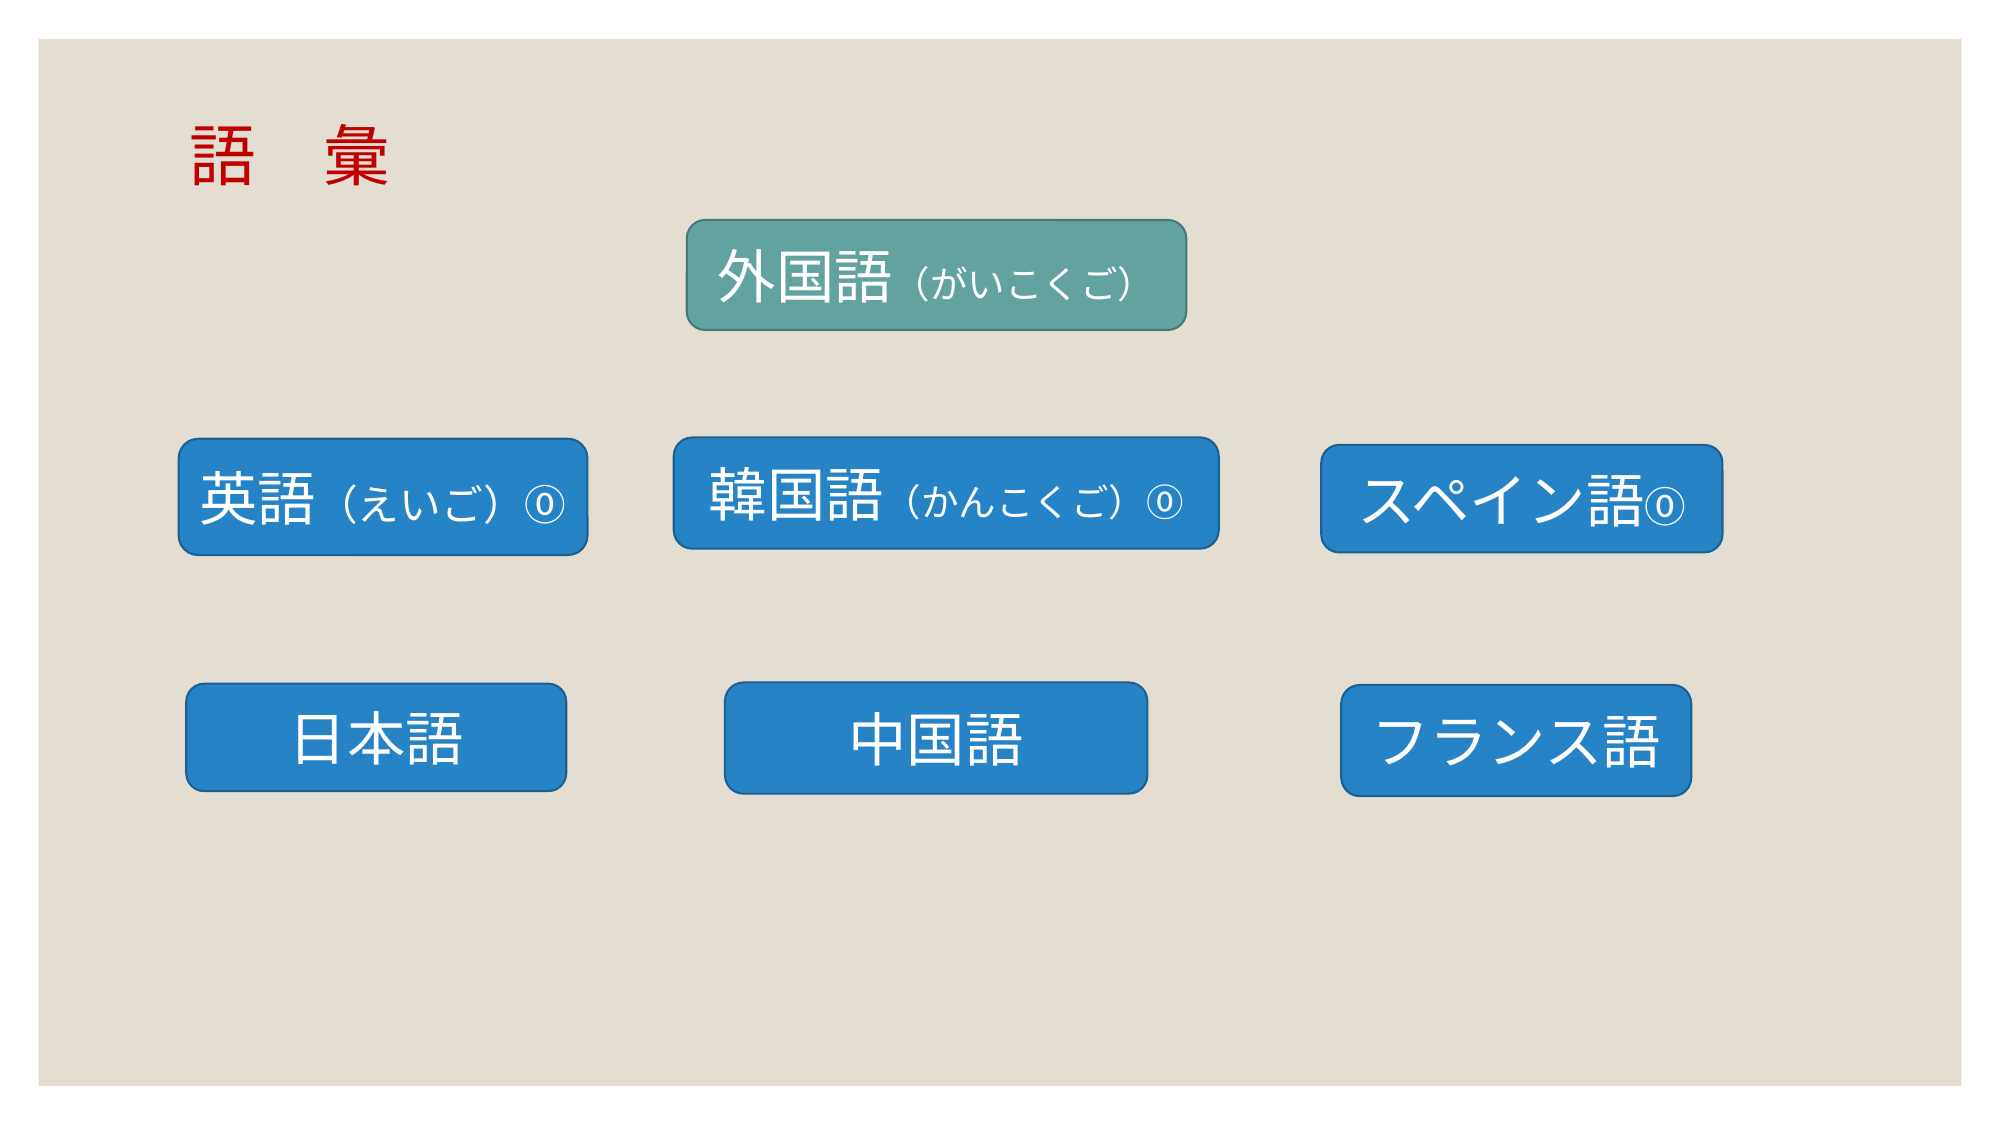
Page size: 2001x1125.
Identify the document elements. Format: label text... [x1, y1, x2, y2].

text_box フランス語 [1340, 683, 1693, 798]
text_box 韓国語（かんこくご）⓪ [672, 436, 1220, 550]
text_box 日本語 [185, 682, 568, 793]
text_box 外国語（がいこくご） [685, 218, 1188, 332]
text_box 英語（えいご）⓪ [177, 437, 589, 557]
text_box 中国語 [723, 681, 1149, 795]
text_box スペイン語⓪ [1320, 443, 1724, 554]
title 語 彙 [174, 105, 1825, 213]
